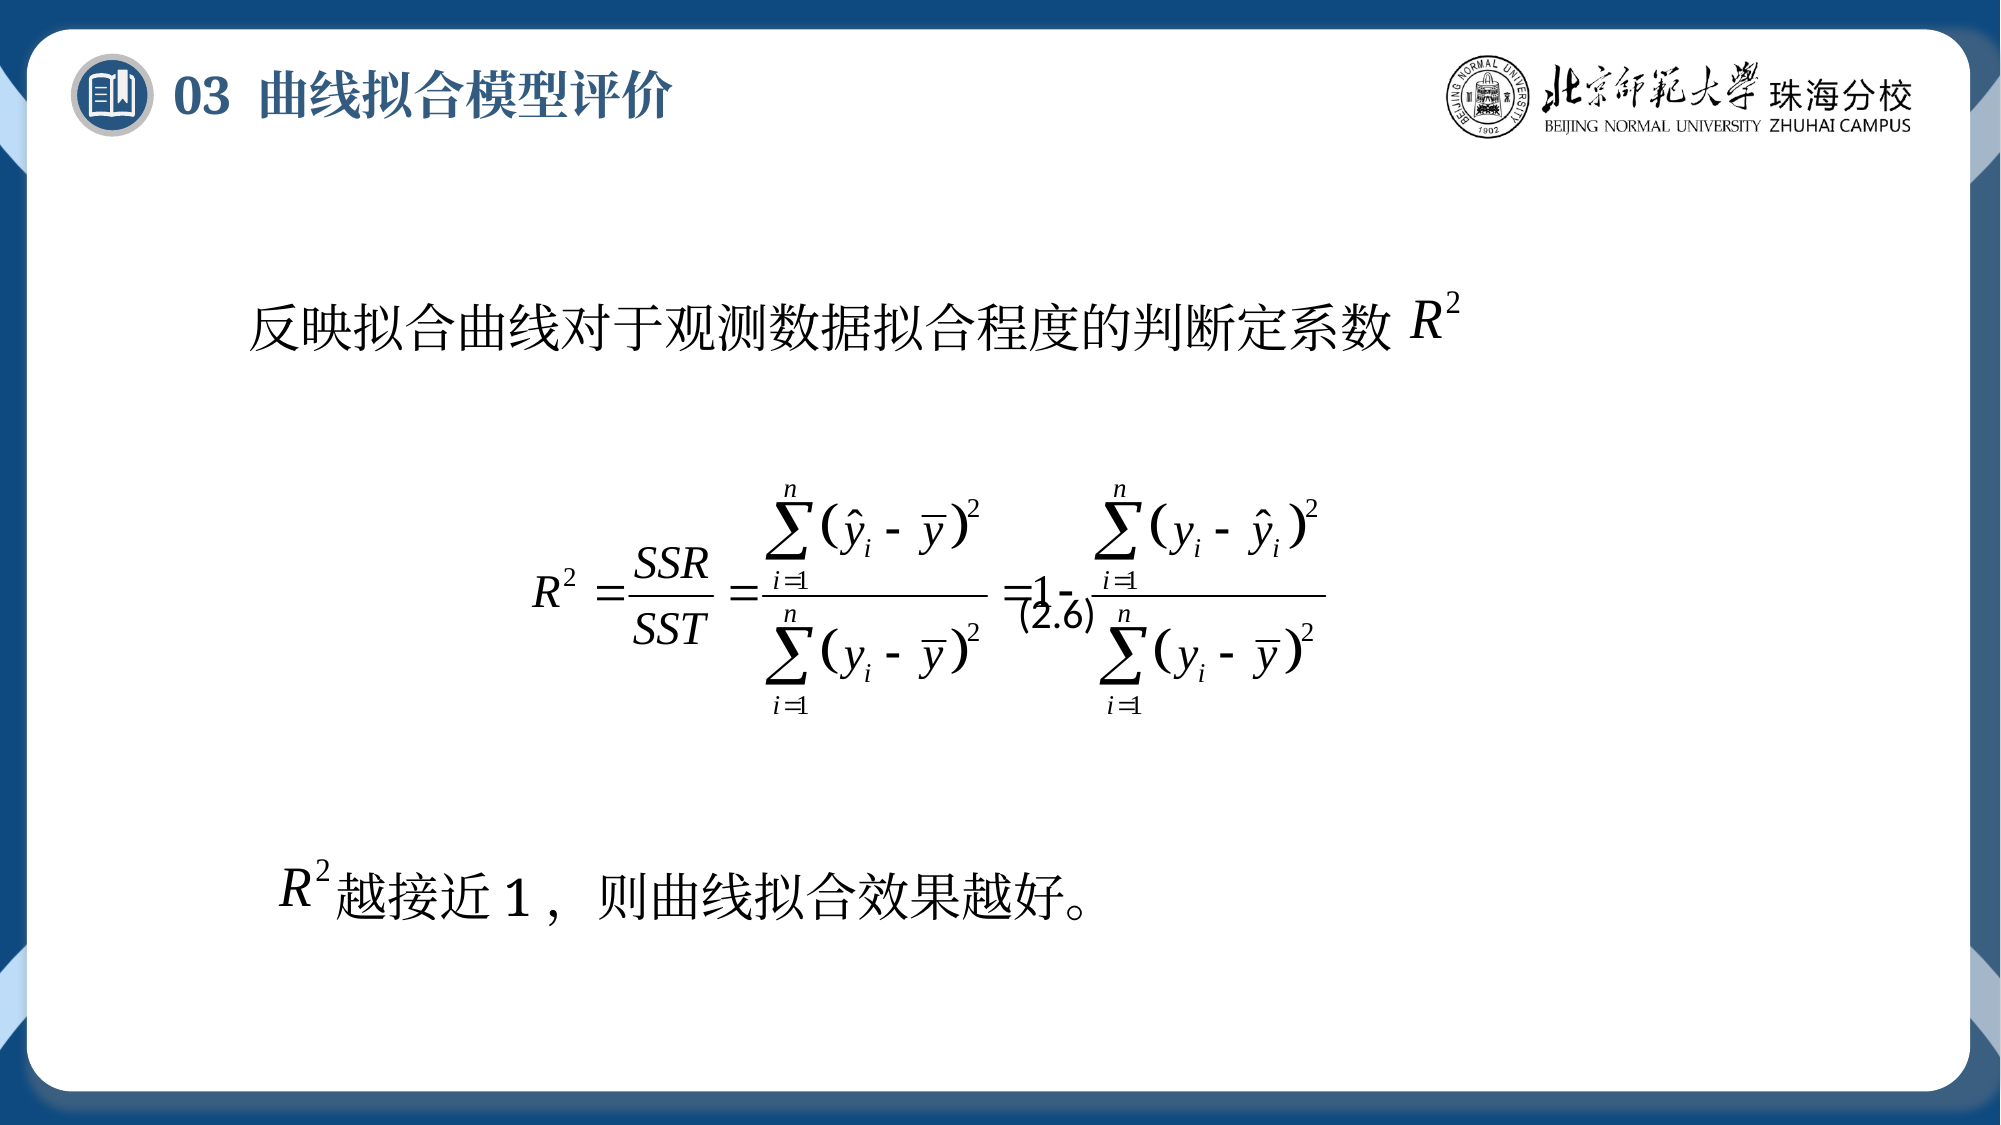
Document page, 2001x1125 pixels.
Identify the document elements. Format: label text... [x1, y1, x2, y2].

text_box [73, 56, 151, 134]
picture [0, 0, 2000, 1125]
picture [1441, 29, 1916, 142]
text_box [270, 825, 1083, 935]
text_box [233, 256, 1910, 746]
text_box 03 曲线拟合模型评价 [153, 52, 706, 136]
